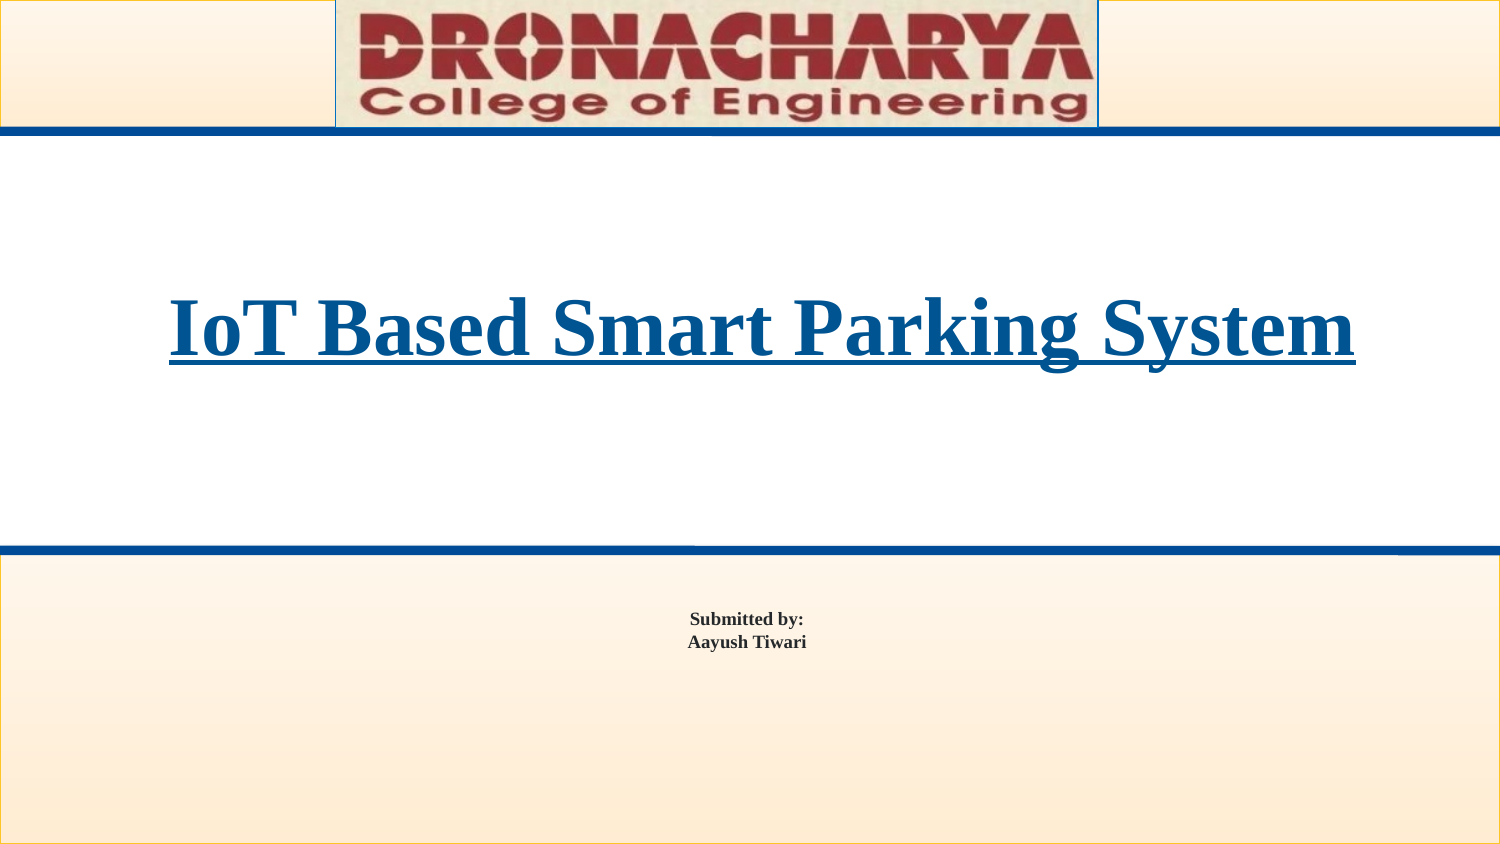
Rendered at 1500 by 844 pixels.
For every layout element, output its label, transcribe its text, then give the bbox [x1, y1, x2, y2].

subtitle IoT Based Smart Parking System [64, 264, 1461, 322]
picture [336, 0, 1097, 127]
text_box Submitted by: Aayush Tiwari [85, 599, 1409, 660]
